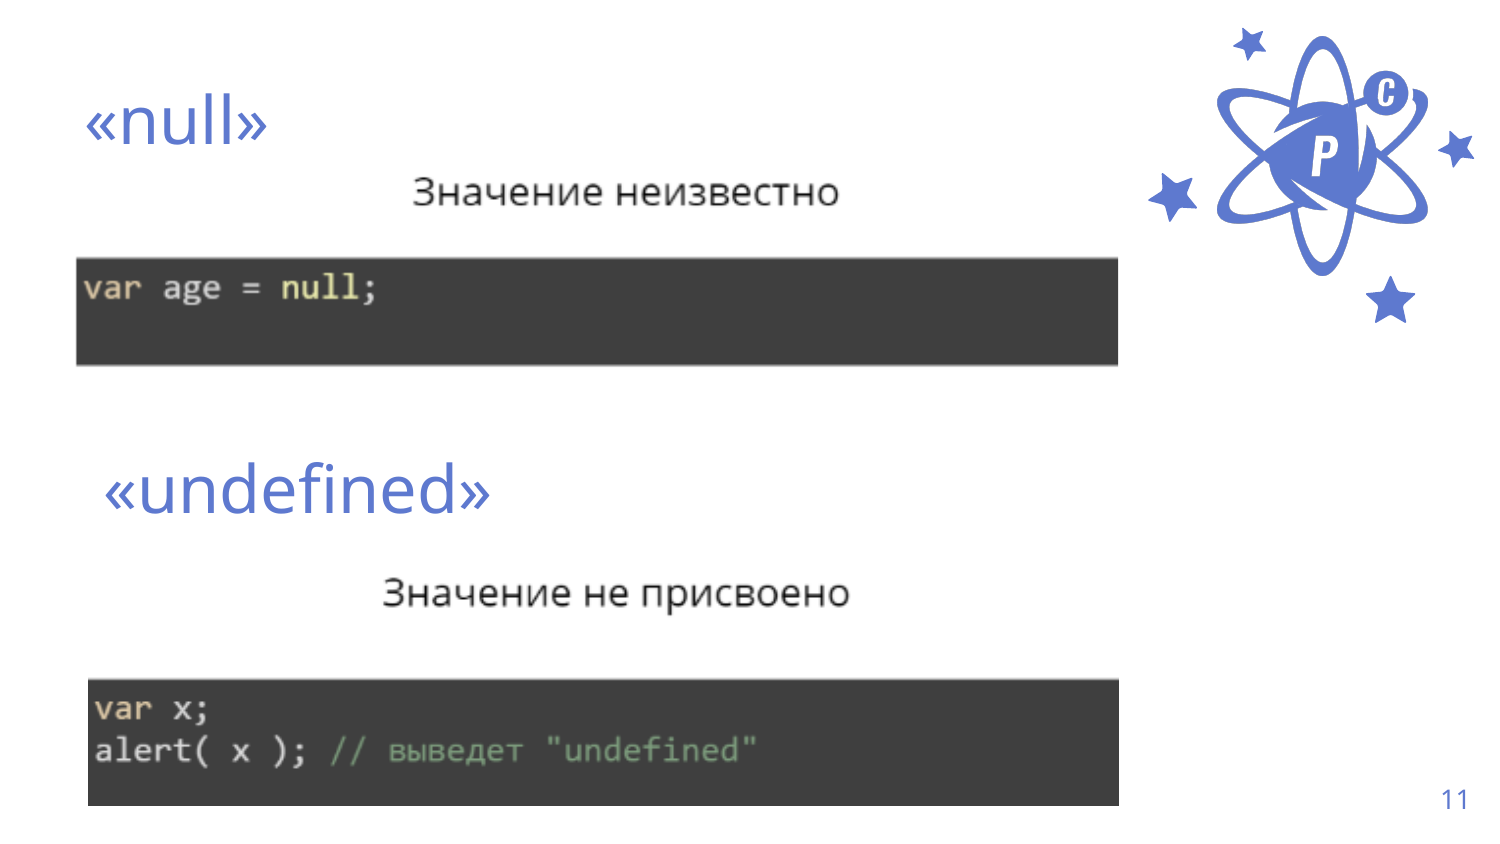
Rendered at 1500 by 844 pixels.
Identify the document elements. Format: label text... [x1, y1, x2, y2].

picture [51, 148, 1119, 389]
title «null» [69, 63, 1142, 173]
text_box «undefined» [88, 432, 1206, 542]
picture [88, 543, 1119, 807]
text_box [1148, 25, 1477, 324]
slide_number 11 [1411, 753, 1500, 844]
